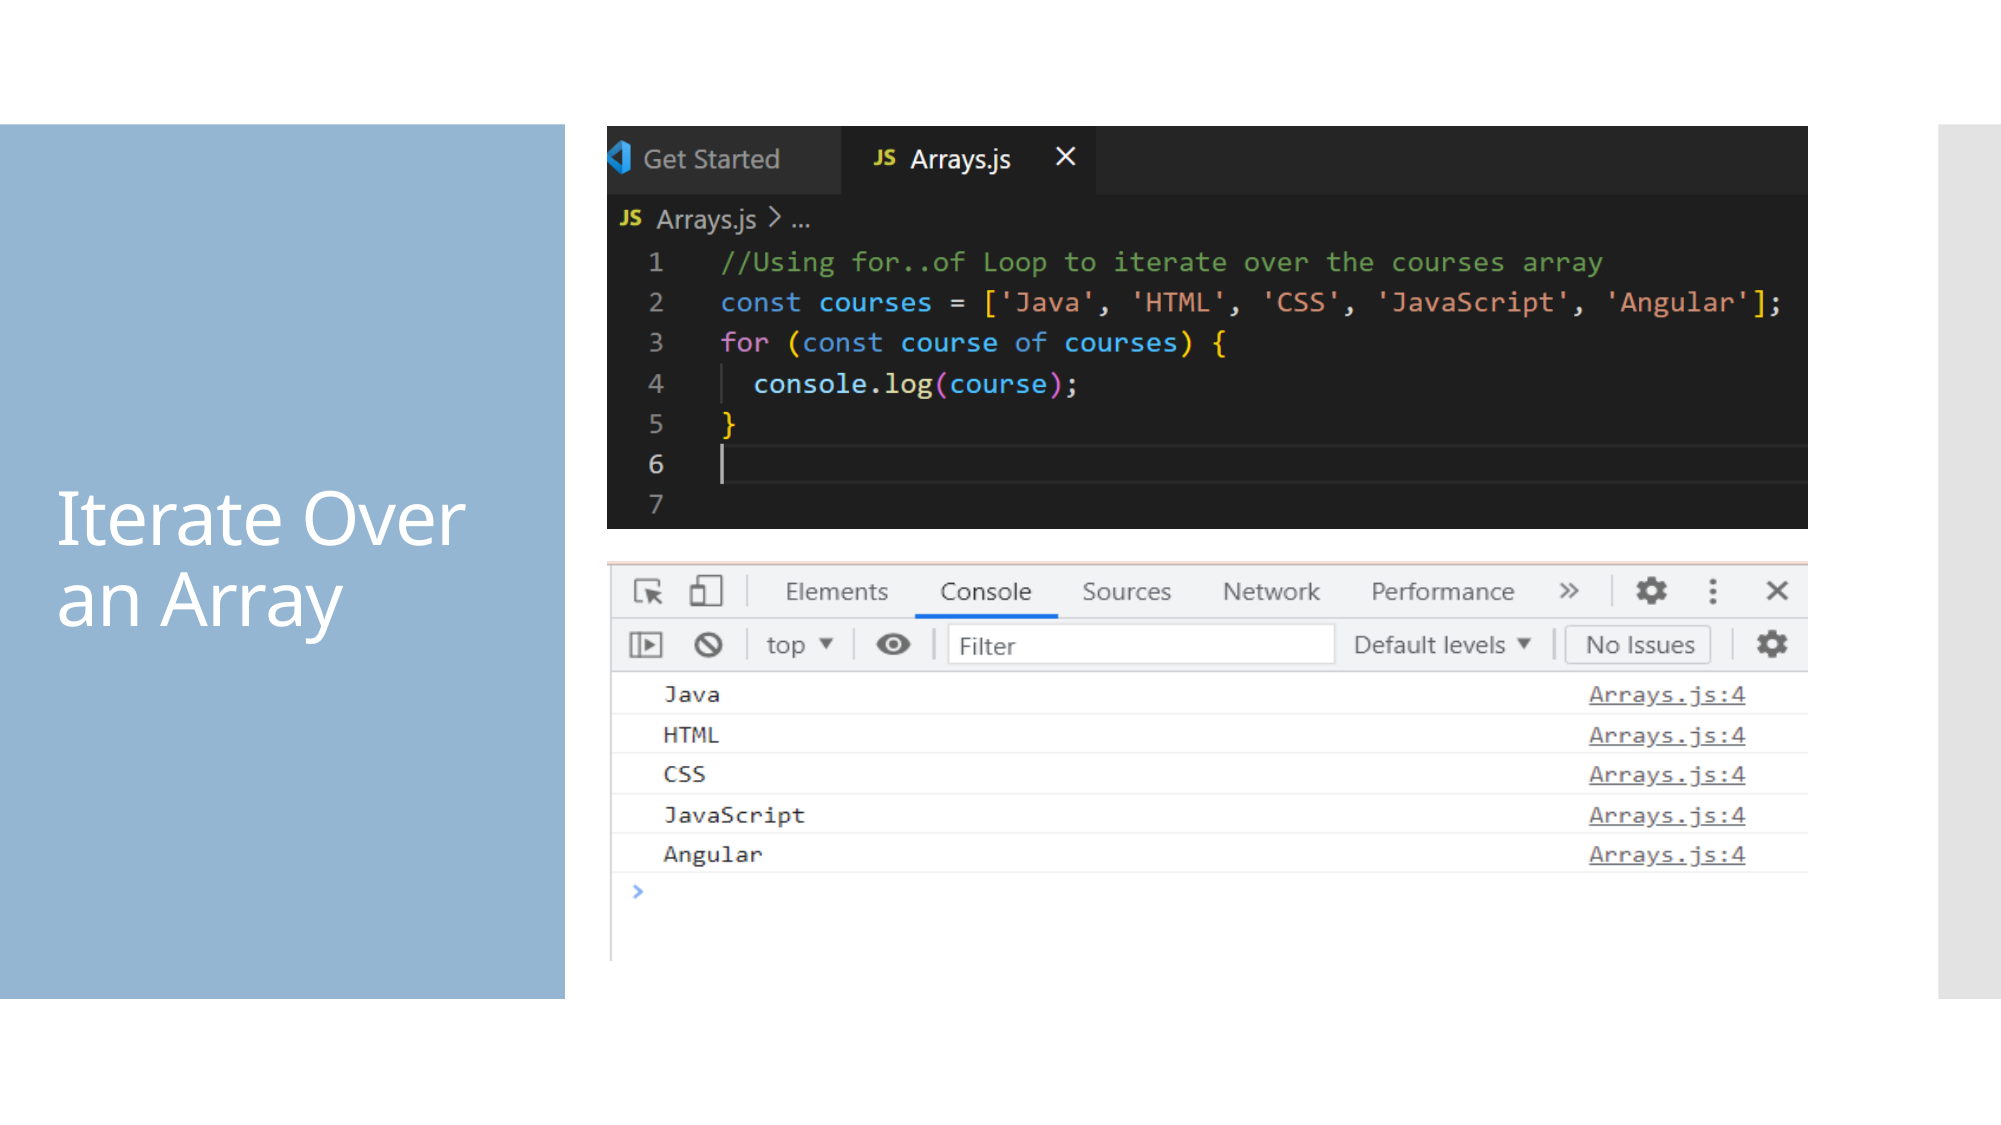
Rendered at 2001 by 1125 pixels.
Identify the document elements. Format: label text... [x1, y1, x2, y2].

picture [607, 561, 1808, 961]
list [607, 125, 1808, 529]
title Iterate Over an Array [41, 184, 525, 940]
